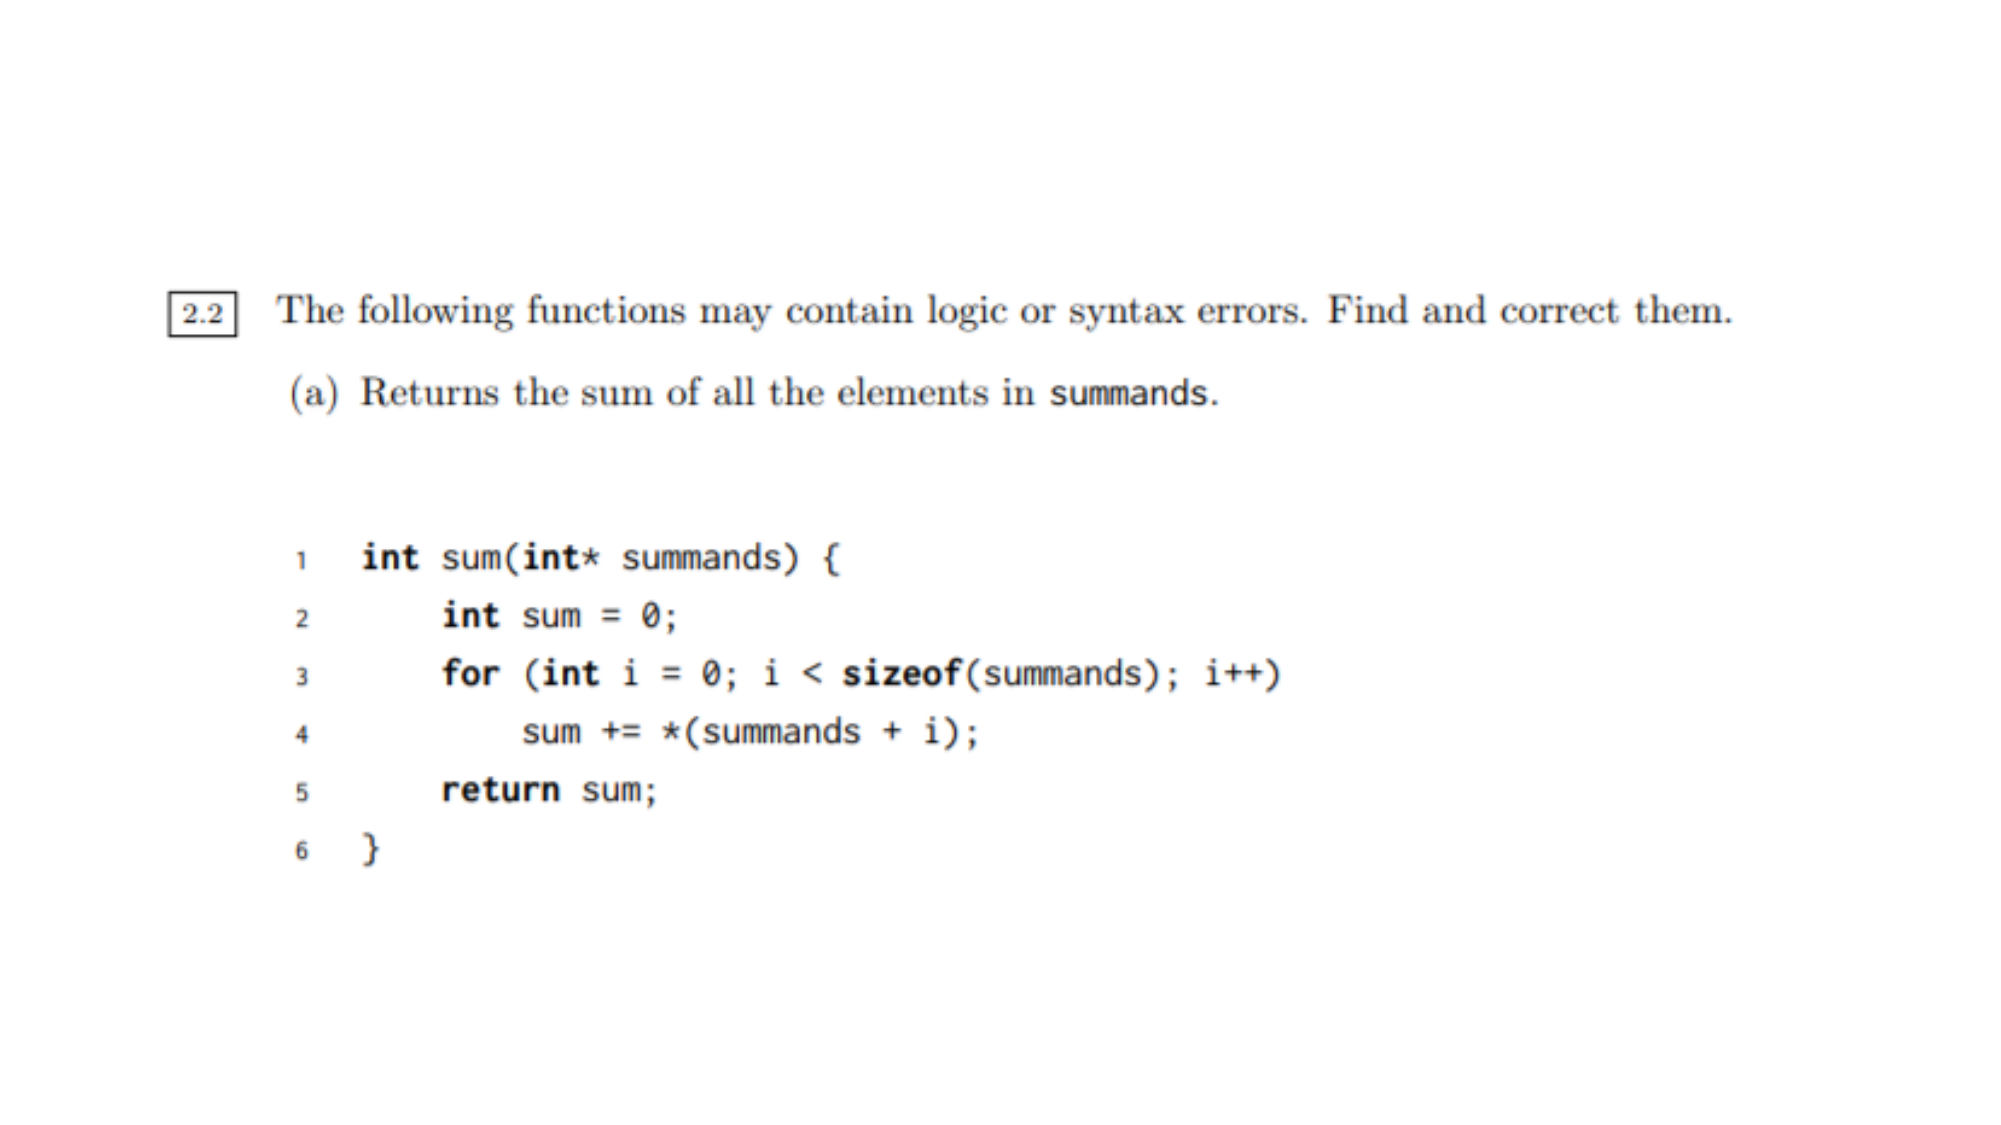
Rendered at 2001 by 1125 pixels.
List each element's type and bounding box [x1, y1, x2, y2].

list [136, 263, 1839, 957]
